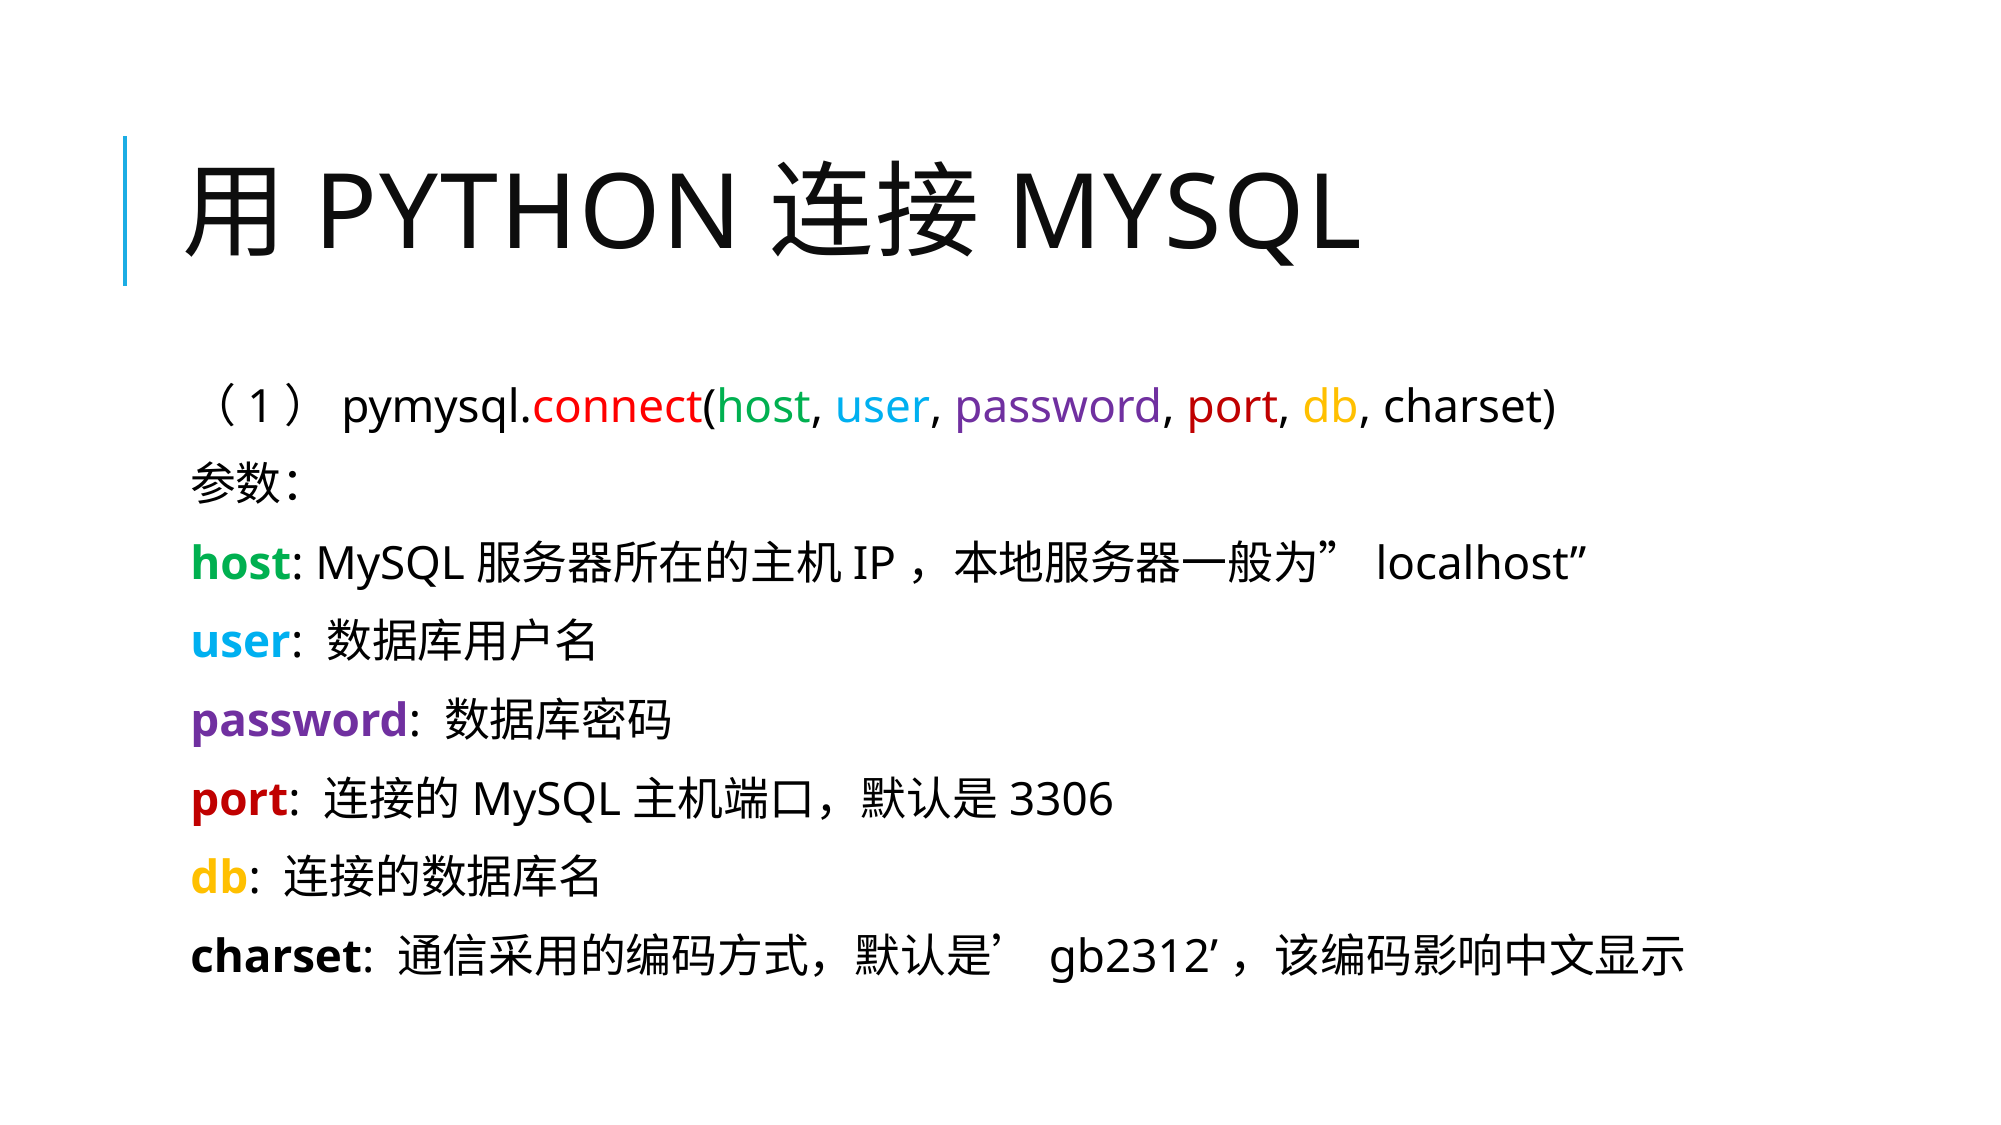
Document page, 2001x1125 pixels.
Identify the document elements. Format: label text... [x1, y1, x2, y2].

title 用Python连接MySQL [168, 96, 1763, 342]
list （1）pymysql.connect(host, user, password, port, db, charset) 参数： host: MySQL服务器所在的主机IP，本地服务器一般为”localhost” user: 数据库用户名 password: 数据库密码 port: 连接的MySQL主机端口，默认是3306 db: 连接的数据库名 charset: 通信采用的编码方式，默认是’gb2312’，该编码影响中文显示 [168, 375, 1763, 1035]
